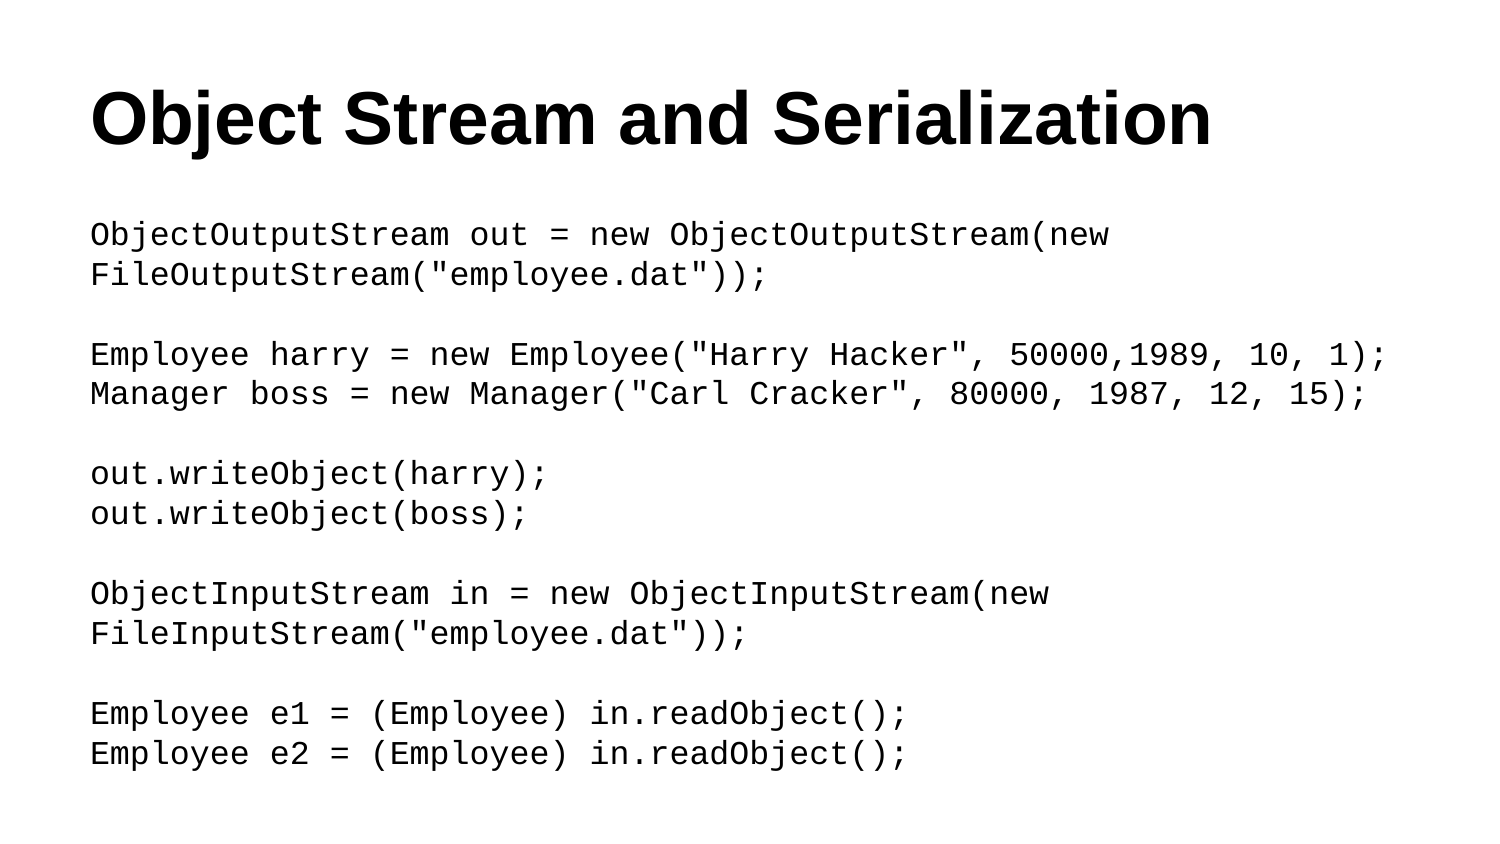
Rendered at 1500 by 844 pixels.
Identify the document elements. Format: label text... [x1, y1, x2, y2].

title Object Stream and Serialization [75, 33, 1425, 175]
list ObjectOutputStream out = new ObjectOutputStream(new FileOutputStream("employee.dat")); Employee harry = new Employee("Harry Hacker", 50000,1989, 10, 1); Manager boss = new Manager("Carl Cracker", 80000, 1987, 12, 15); out.writeObject(harry); out.writeObject(boss); ObjectInputStream in = new ObjectInputStream(new FileInputStream("employee.dat")); Employee e1 = (Employee) in.readObject(); Employee e2 = (Employee) in.readObject(); [75, 196, 1425, 808]
